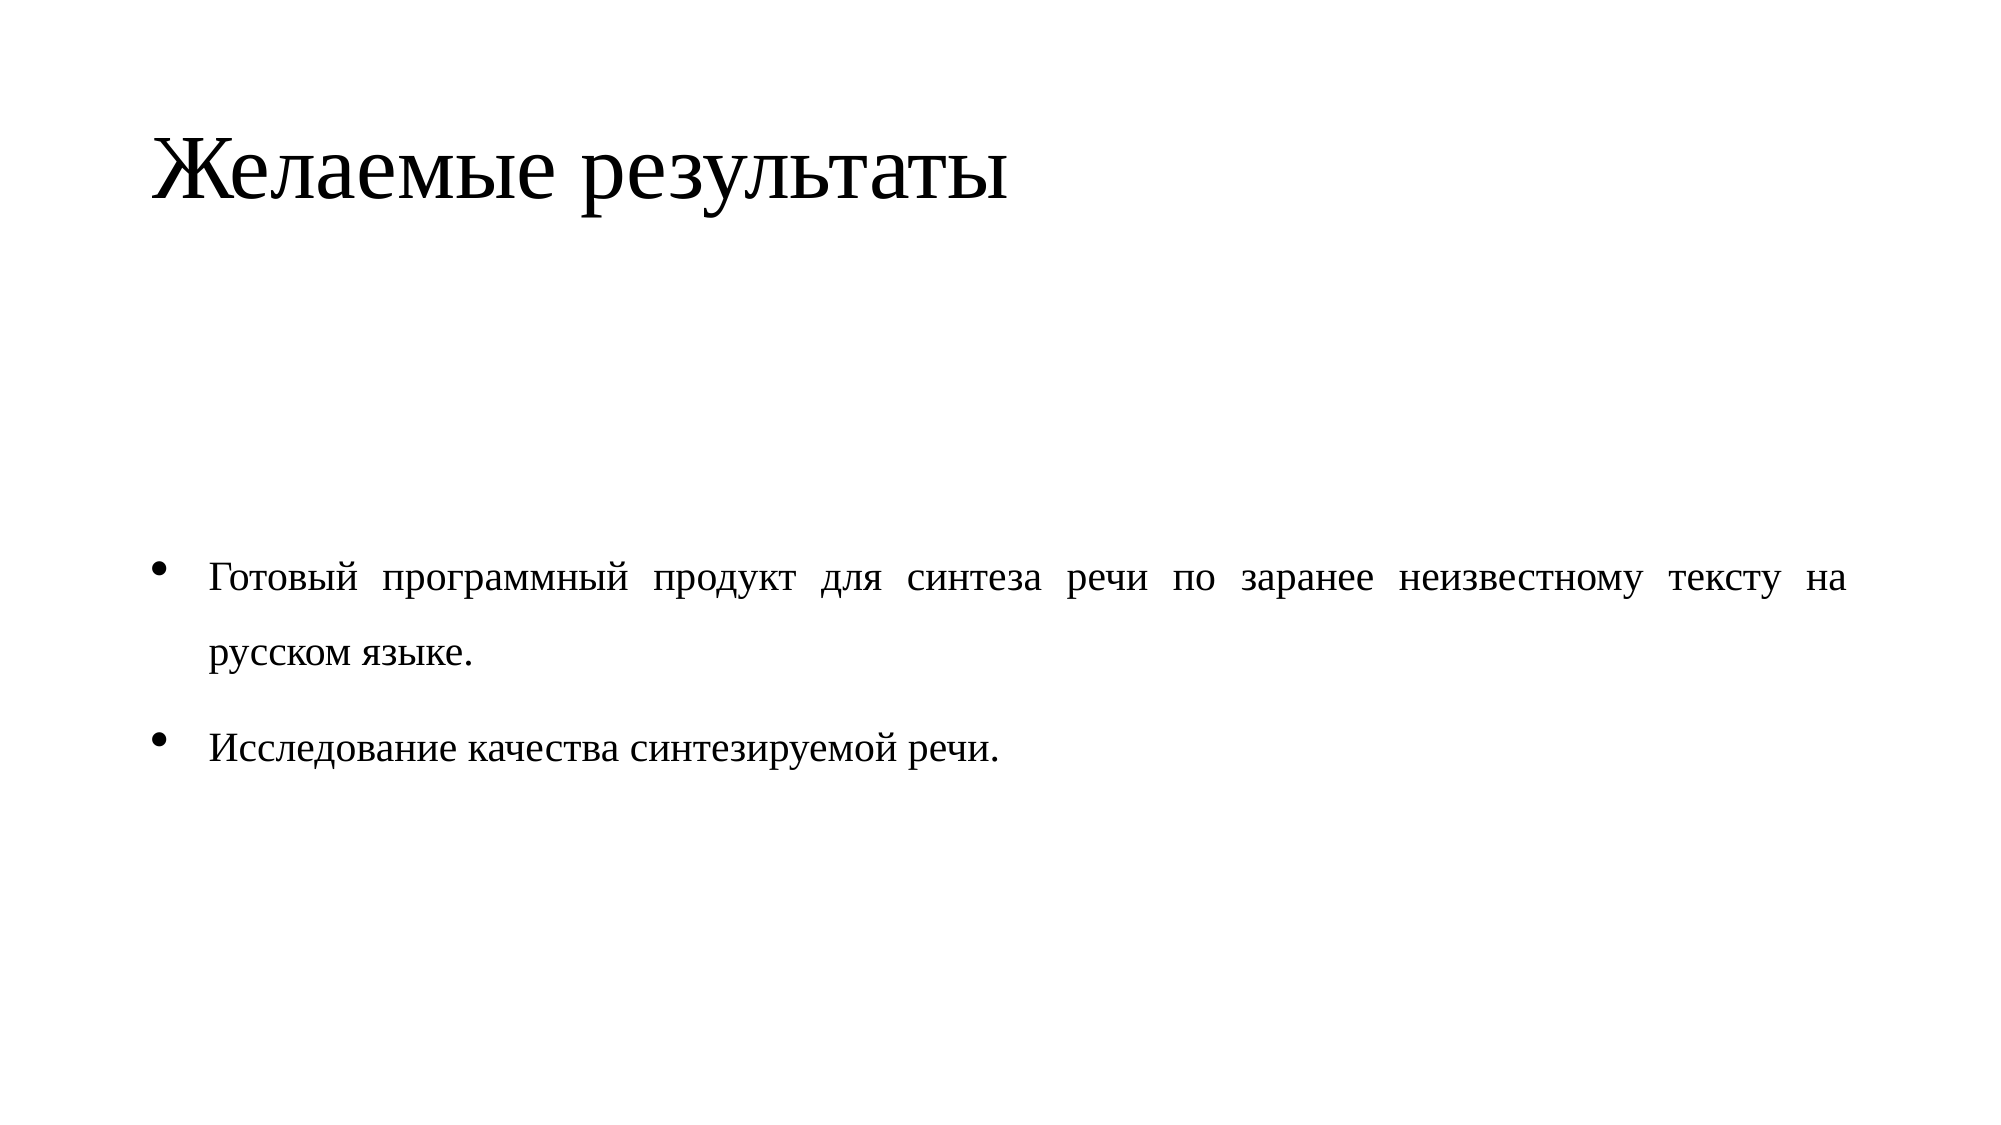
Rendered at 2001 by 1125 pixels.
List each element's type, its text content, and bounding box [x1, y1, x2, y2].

text_box Желаемые результаты [137, 59, 1863, 278]
text_box Готовый программный продукт для синтеза речи по заранее неизвестному тексту на русском языке. Исследование качества синтезируемой речи. [137, 299, 1863, 1014]
